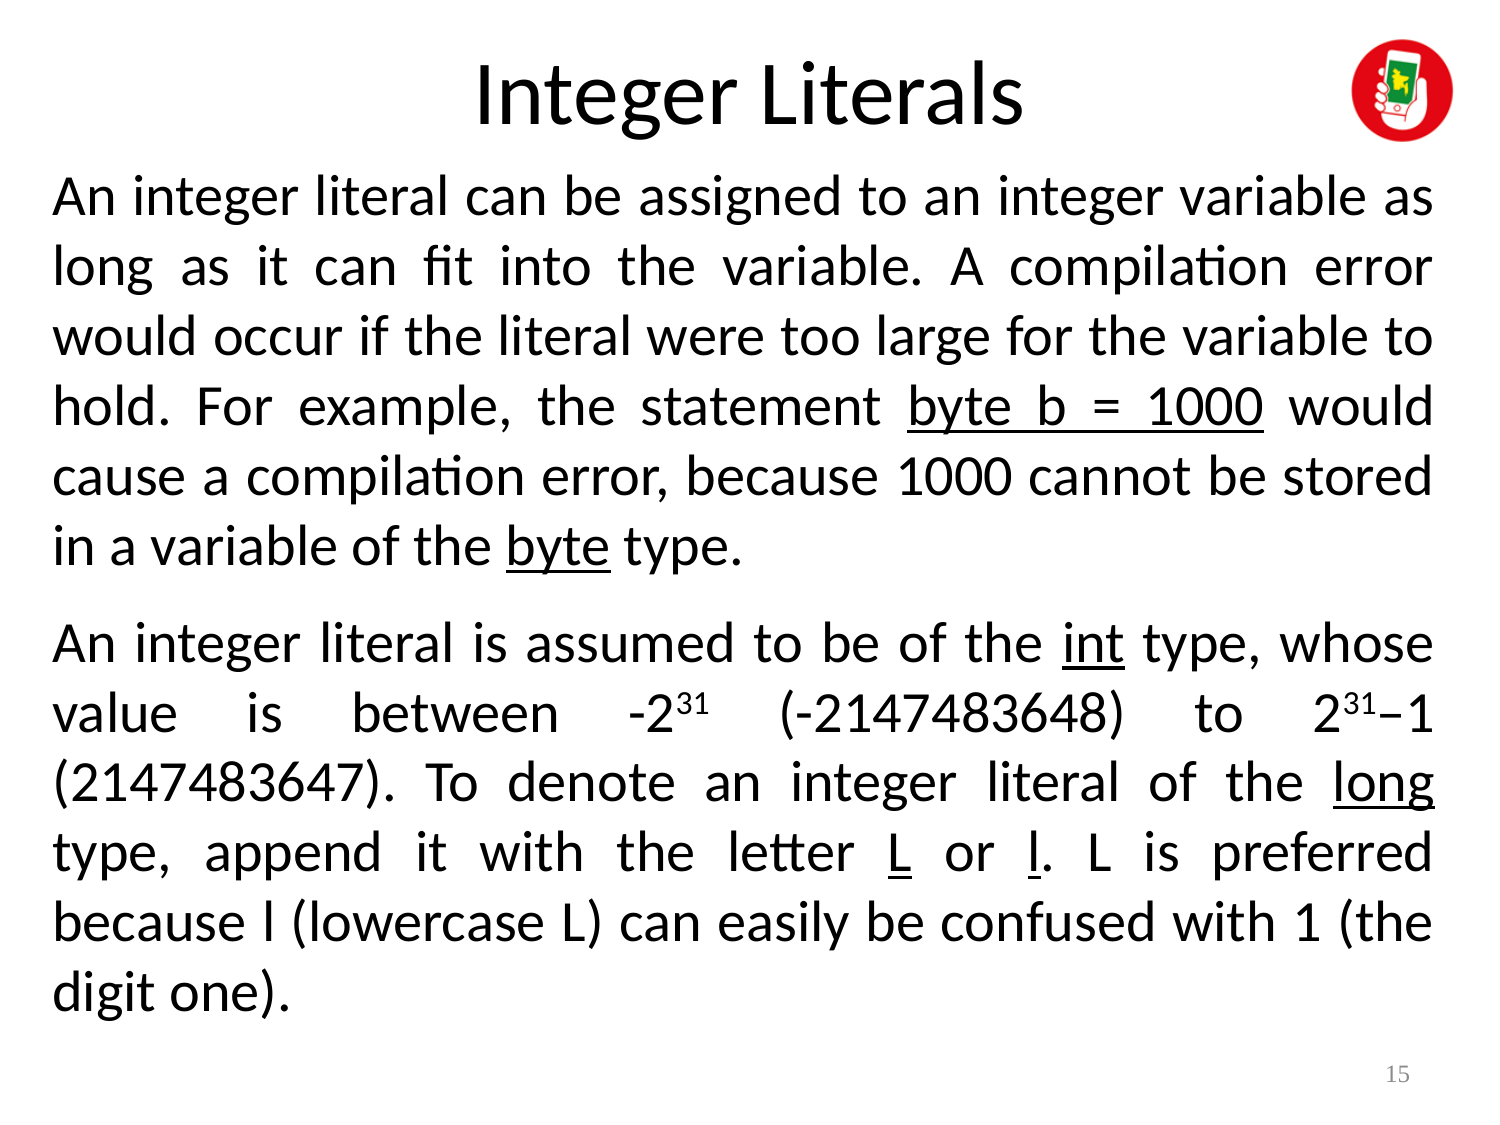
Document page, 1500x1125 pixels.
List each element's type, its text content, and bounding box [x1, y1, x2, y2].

list An integer literal can be assigned to an integer variable as long as it can fit into the variable. A compilation error would occur if the literal were too large for the variable to hold. For example, the statement byte b = 1000 would cause a compilation error, because 1000 cannot be stored in a variable of the byte type. An integer literal is assumed to be of the int type, whose value is between -231 (-2147483648) to 231–1 (2147483647). To denote an integer literal of the long type, append it with the letter L or l. L is preferred because l (lowercase L) can easily be confused with 1 (the digit one). [37, 149, 1450, 1088]
title Integer Literals [112, 24, 1388, 149]
slide_number 15 [1074, 1042, 1425, 1103]
picture [1388, 37, 1455, 143]
